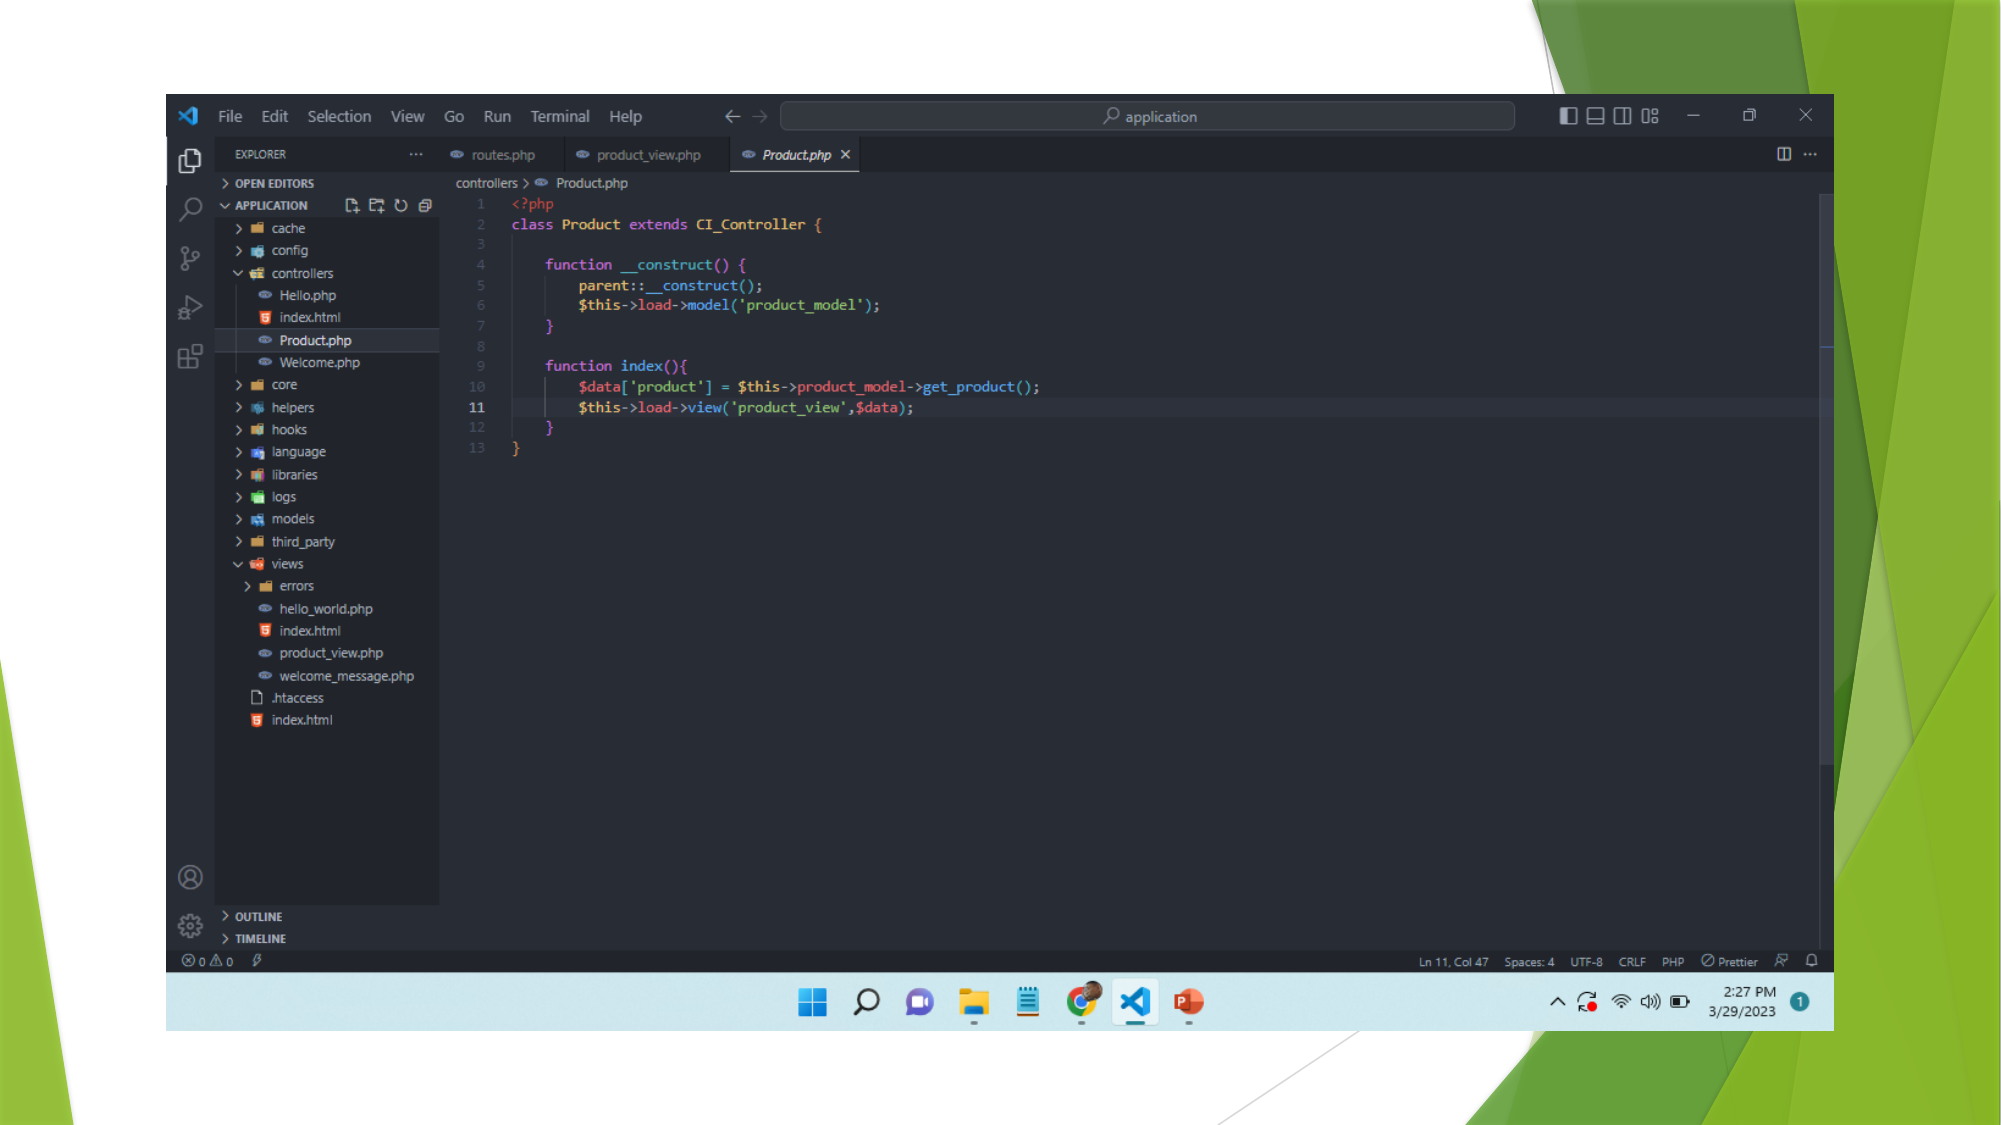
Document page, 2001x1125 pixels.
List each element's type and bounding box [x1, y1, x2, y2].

picture [166, 93, 1834, 1032]
